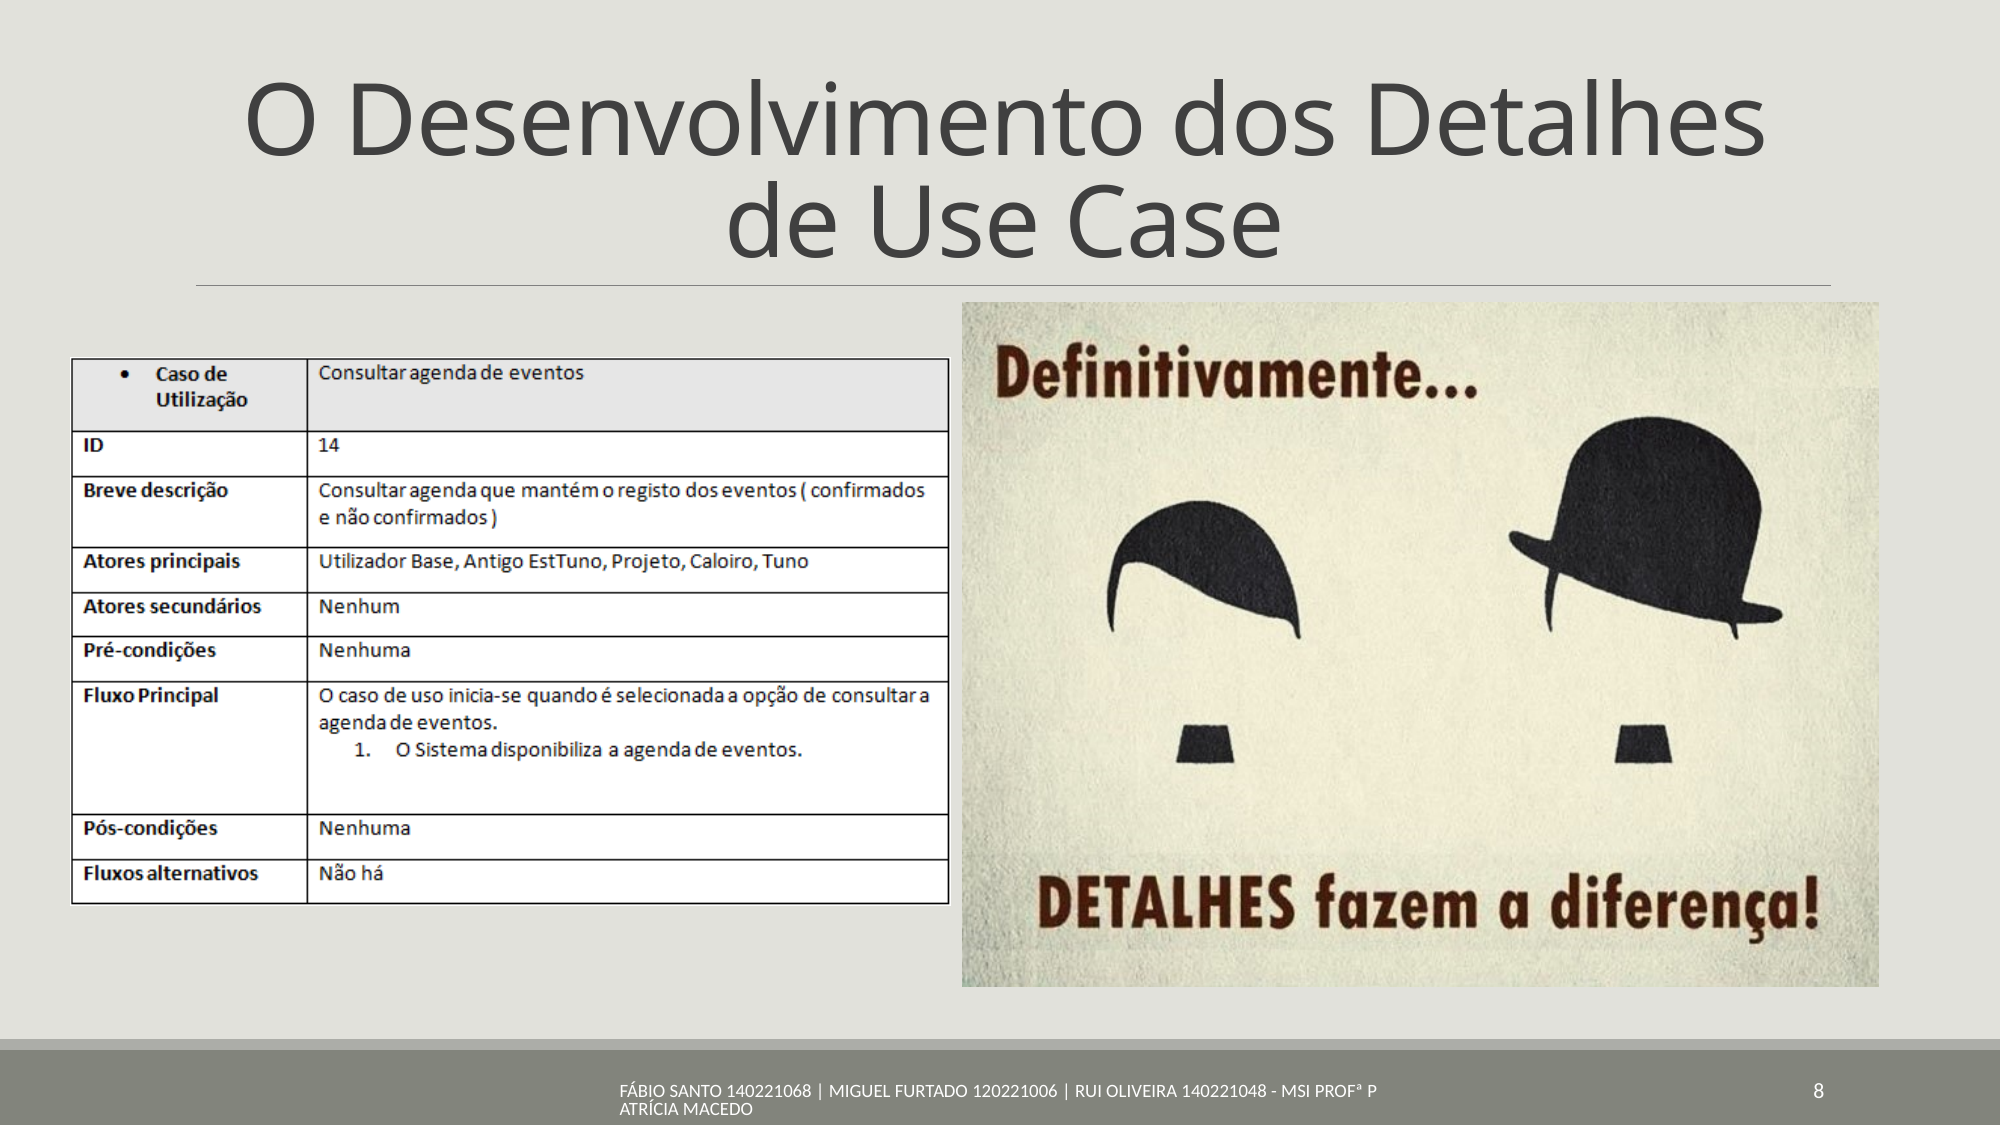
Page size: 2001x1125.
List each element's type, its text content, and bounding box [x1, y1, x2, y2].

picture [962, 302, 1879, 988]
title O Desenvolvimento dos Detalhes de Use Case [180, 47, 1830, 285]
slide_number 8 [1624, 1059, 1840, 1120]
picture [70, 357, 951, 907]
footer Fábio Santo 140221068 | Miguel Furtado 120221006 | Rui Oliveira 140221048 - MSI Profª Patrícia Macedo [604, 1059, 1396, 1120]
